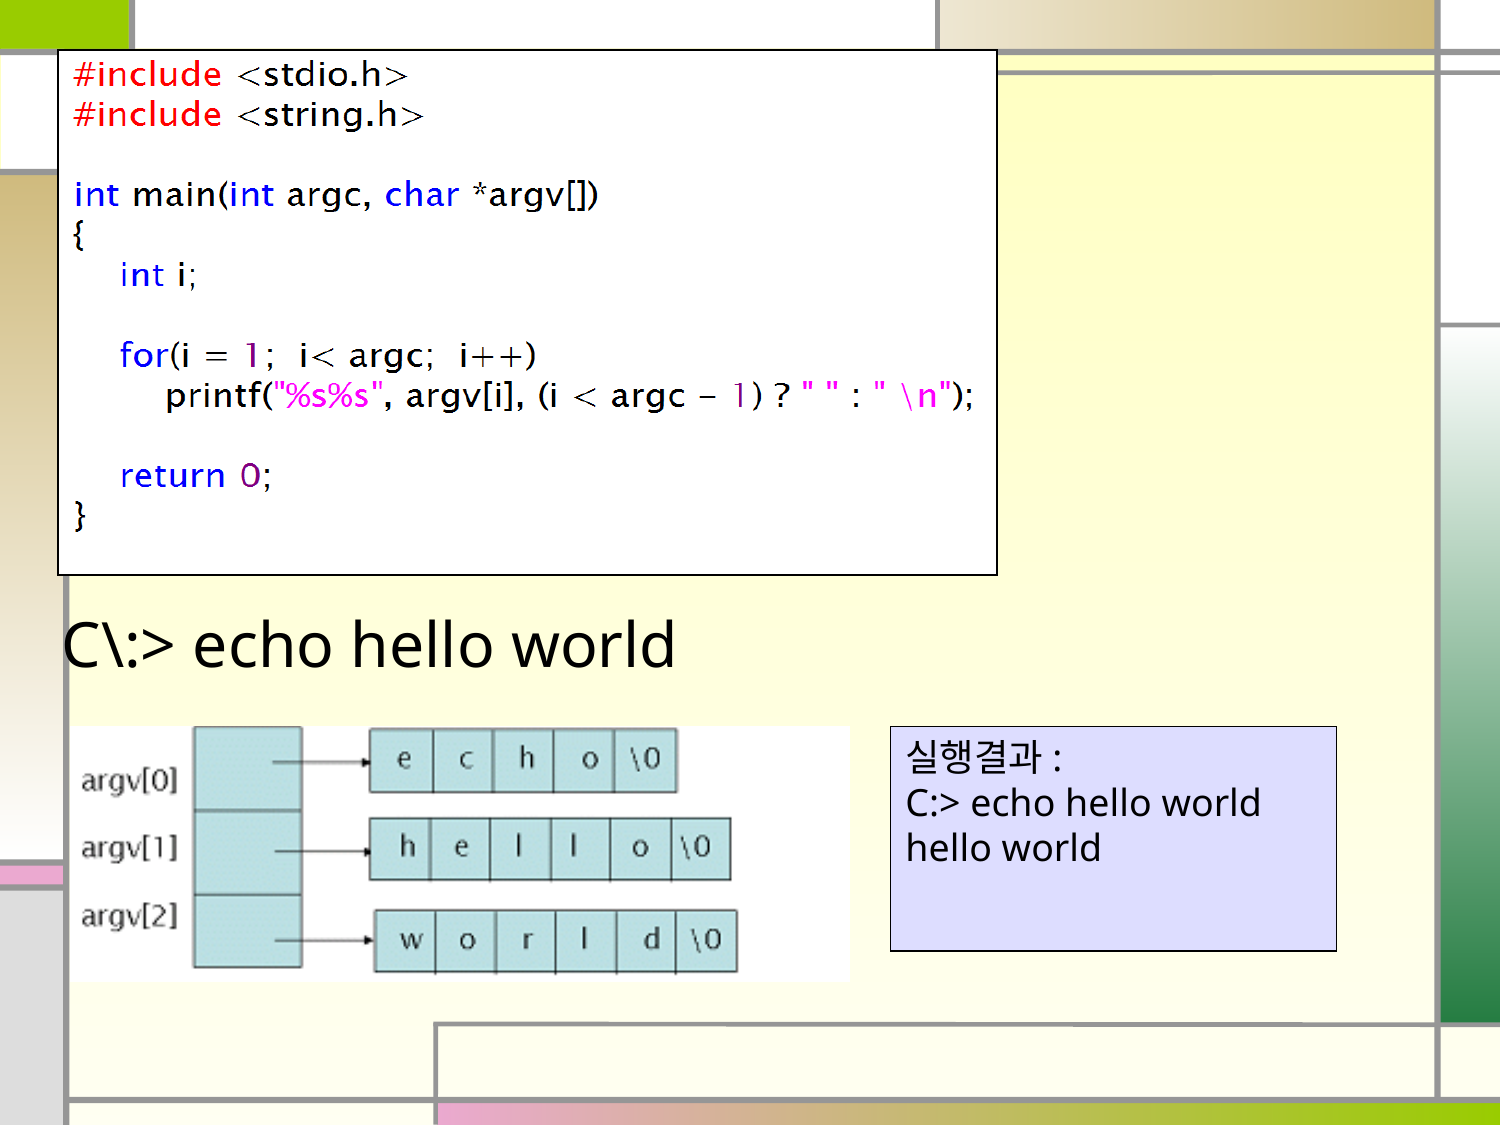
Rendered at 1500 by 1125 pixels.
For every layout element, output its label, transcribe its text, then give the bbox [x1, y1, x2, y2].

picture [58, 50, 997, 575]
picture [70, 726, 850, 983]
text_box 실행결과: C:> echo hello world hello world [890, 726, 1337, 951]
text_box C\:> echo hello world [46, 597, 1397, 862]
